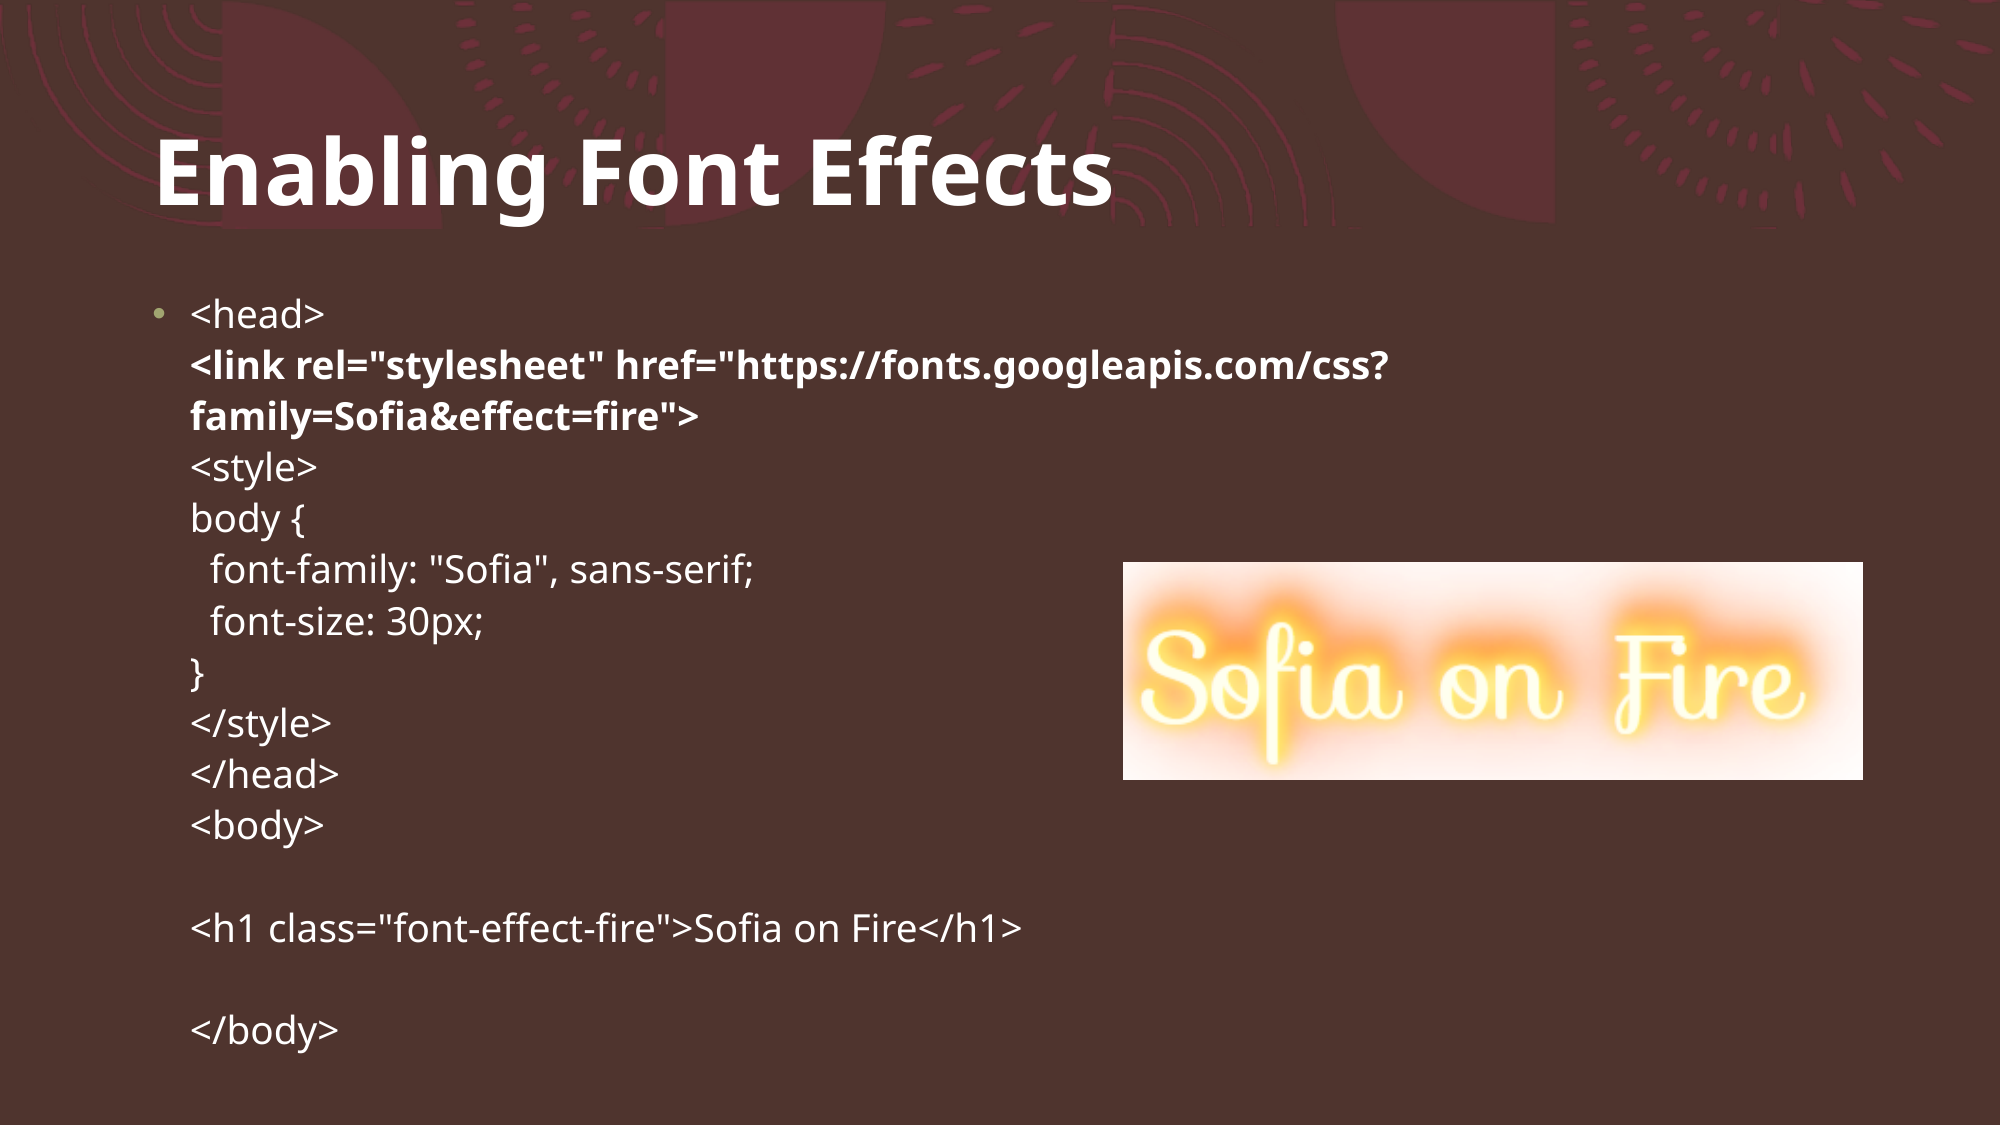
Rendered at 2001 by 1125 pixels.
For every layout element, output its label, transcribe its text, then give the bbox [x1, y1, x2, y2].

list <head> <link rel="stylesheet" href="https://fonts.googleapis.com/css?family=Sofia&effect=fire"> <style> body { font-family: "Sofia", sans-serif; font-size: 30px; } </style> </head> <body> <h1 class="font-effect-fire">Sofia on Fire</h1> </body> [137, 277, 1863, 1065]
title Enabling Font Effects [137, 60, 1863, 277]
picture [1123, 562, 1863, 780]
